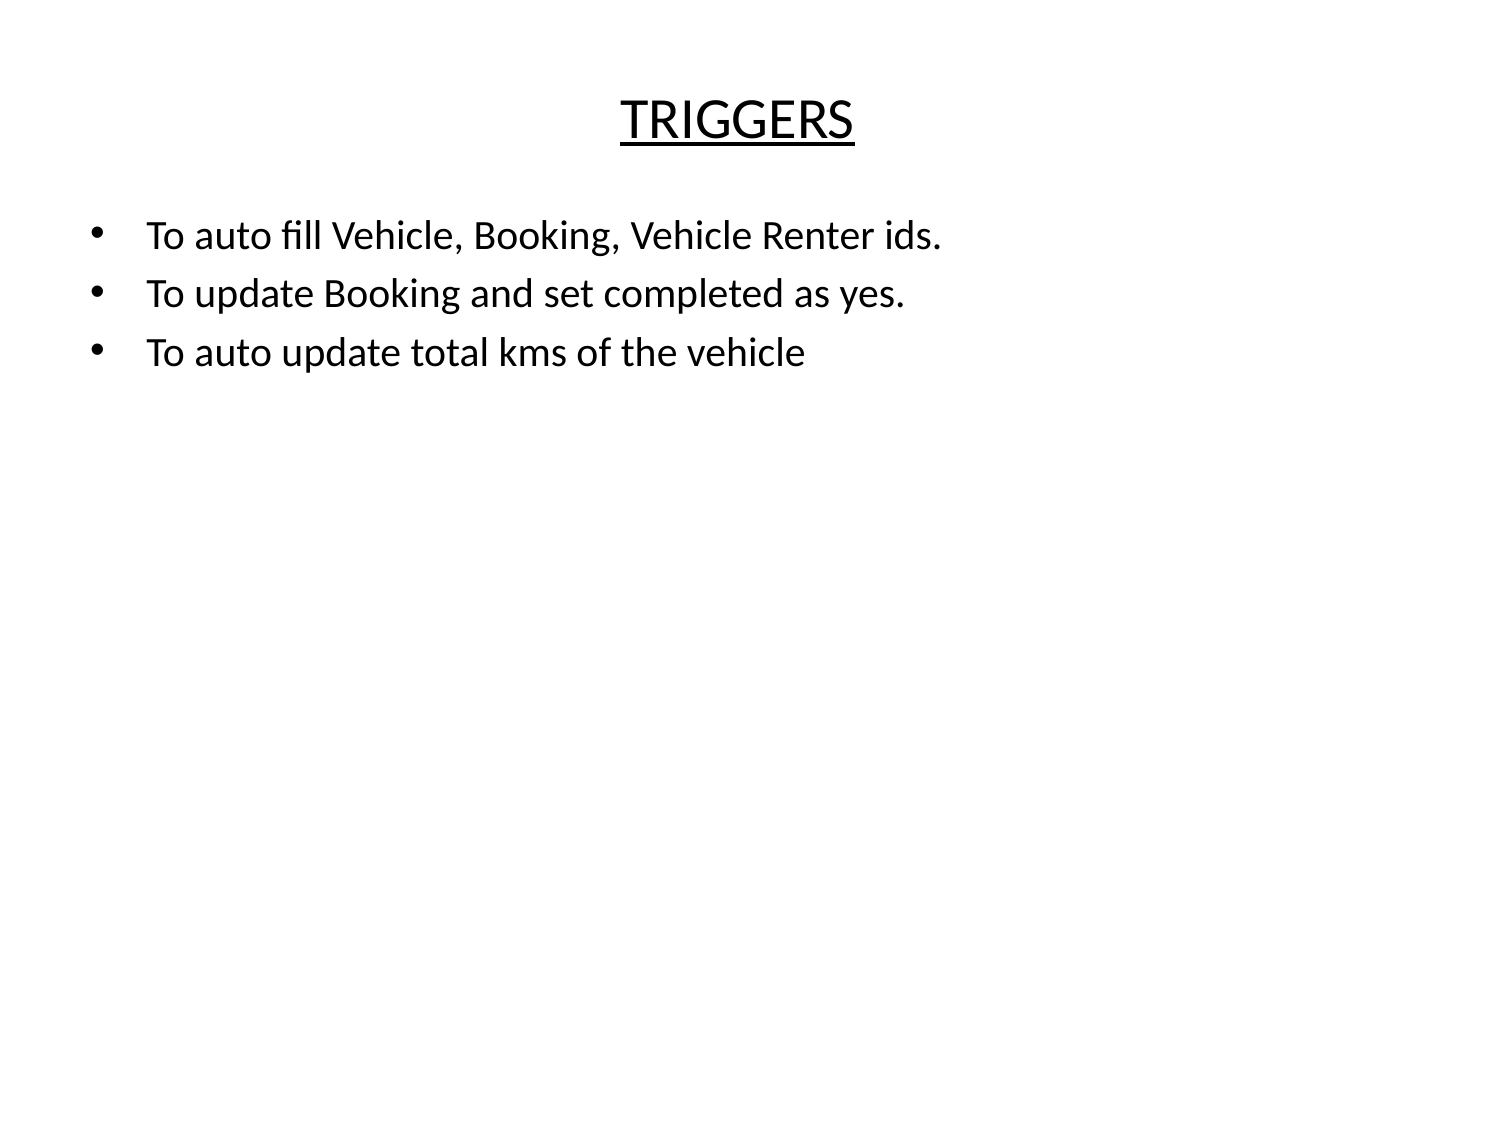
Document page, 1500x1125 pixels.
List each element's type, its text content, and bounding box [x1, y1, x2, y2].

list To auto fill Vehicle, Booking, Vehicle Renter ids. To update Booking and set completed as yes. To auto update total kms of the vehicle [75, 200, 1425, 1005]
title TRIGGERS [525, 50, 950, 180]
